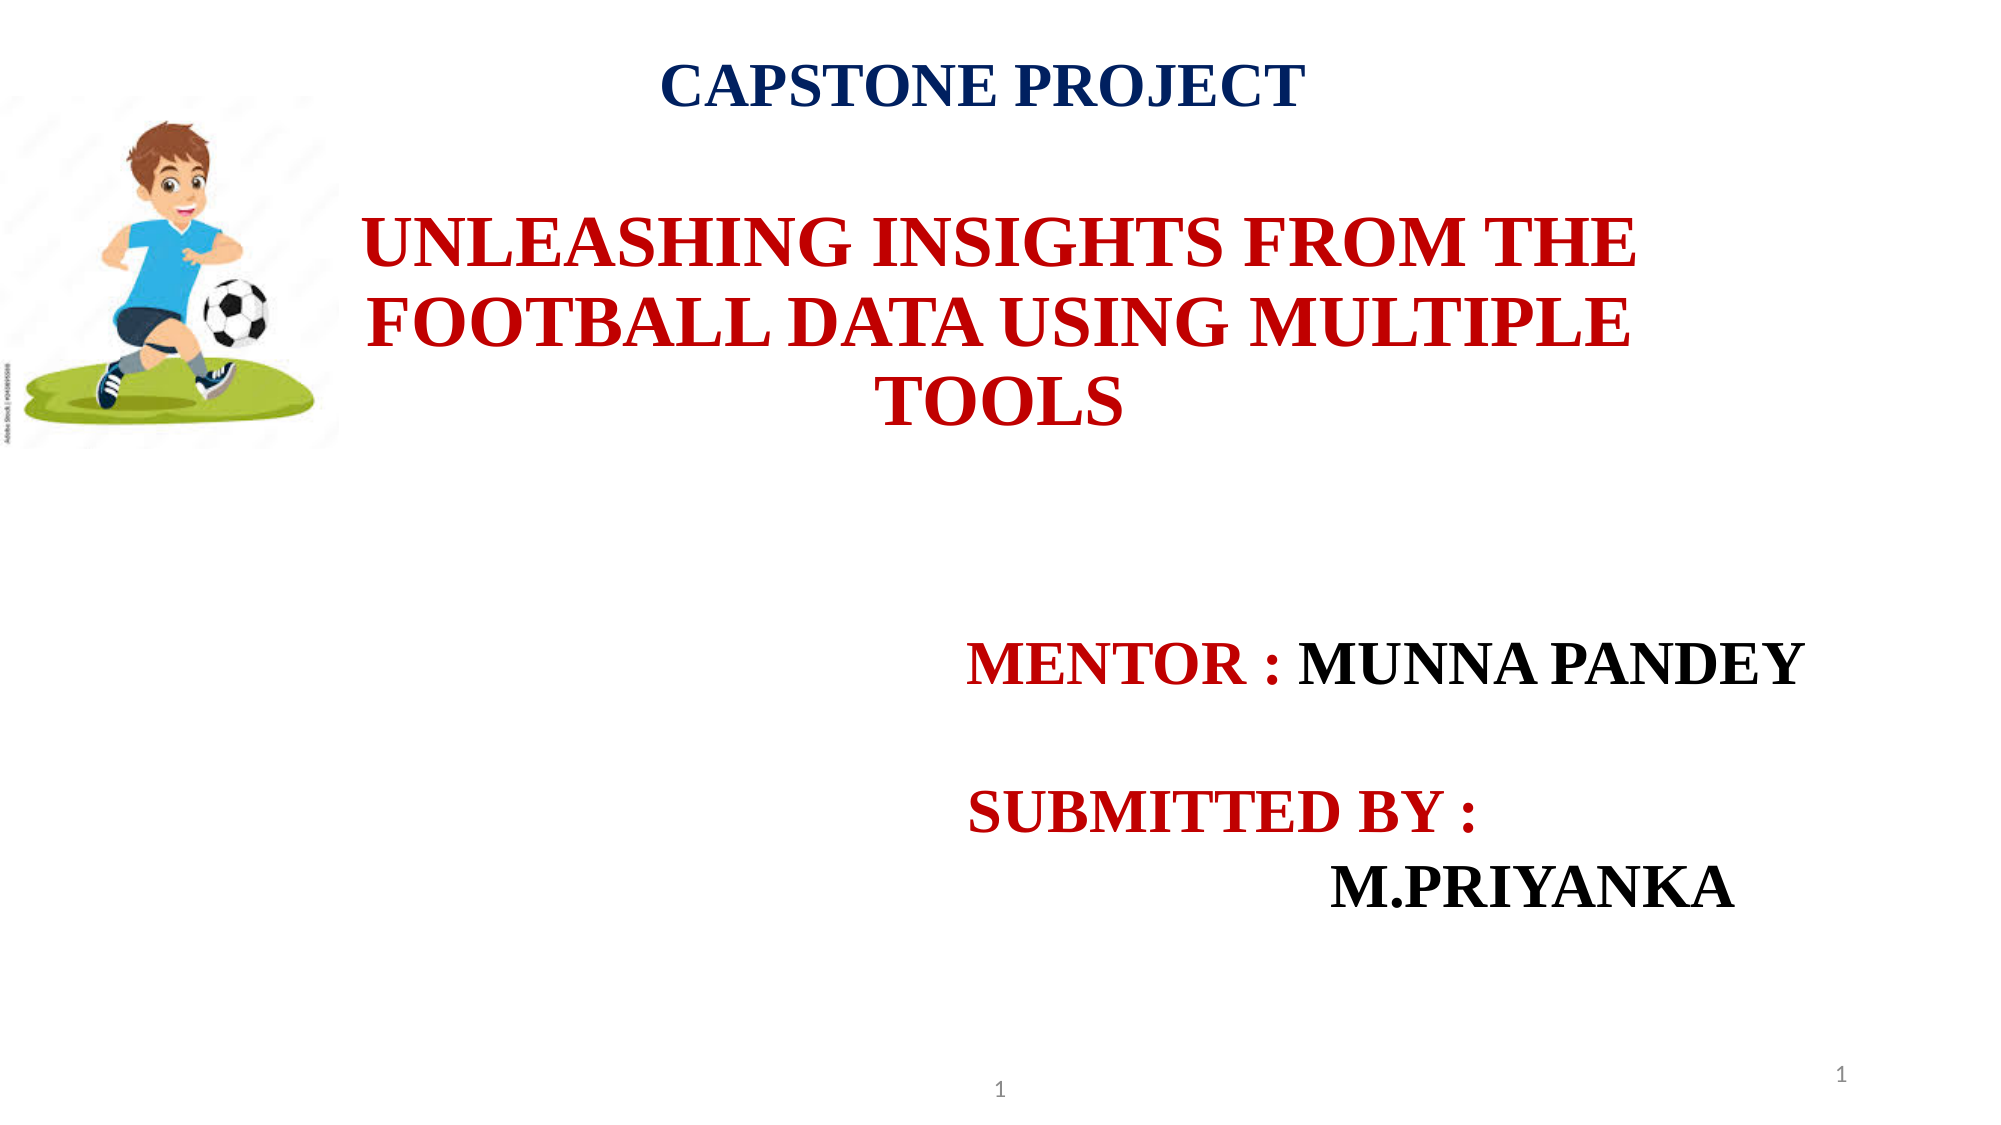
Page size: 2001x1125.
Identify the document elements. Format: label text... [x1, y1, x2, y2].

picture [0, 96, 339, 449]
title UNLEASHING INSIGHTS FROM THE FOOTBALL DATA USING MULTIPLE TOOLS [339, 195, 1773, 449]
text_box MENTOR : MUNNA PANDEY [951, 614, 1841, 705]
footer 1 [662, 1042, 1338, 1103]
slide_number 1 [1412, 1042, 1863, 1103]
text_box SUBMITTED BY : M.PRIYANKA [953, 762, 1846, 928]
text_box CAPSTONE PROJECT [645, 37, 1371, 127]
